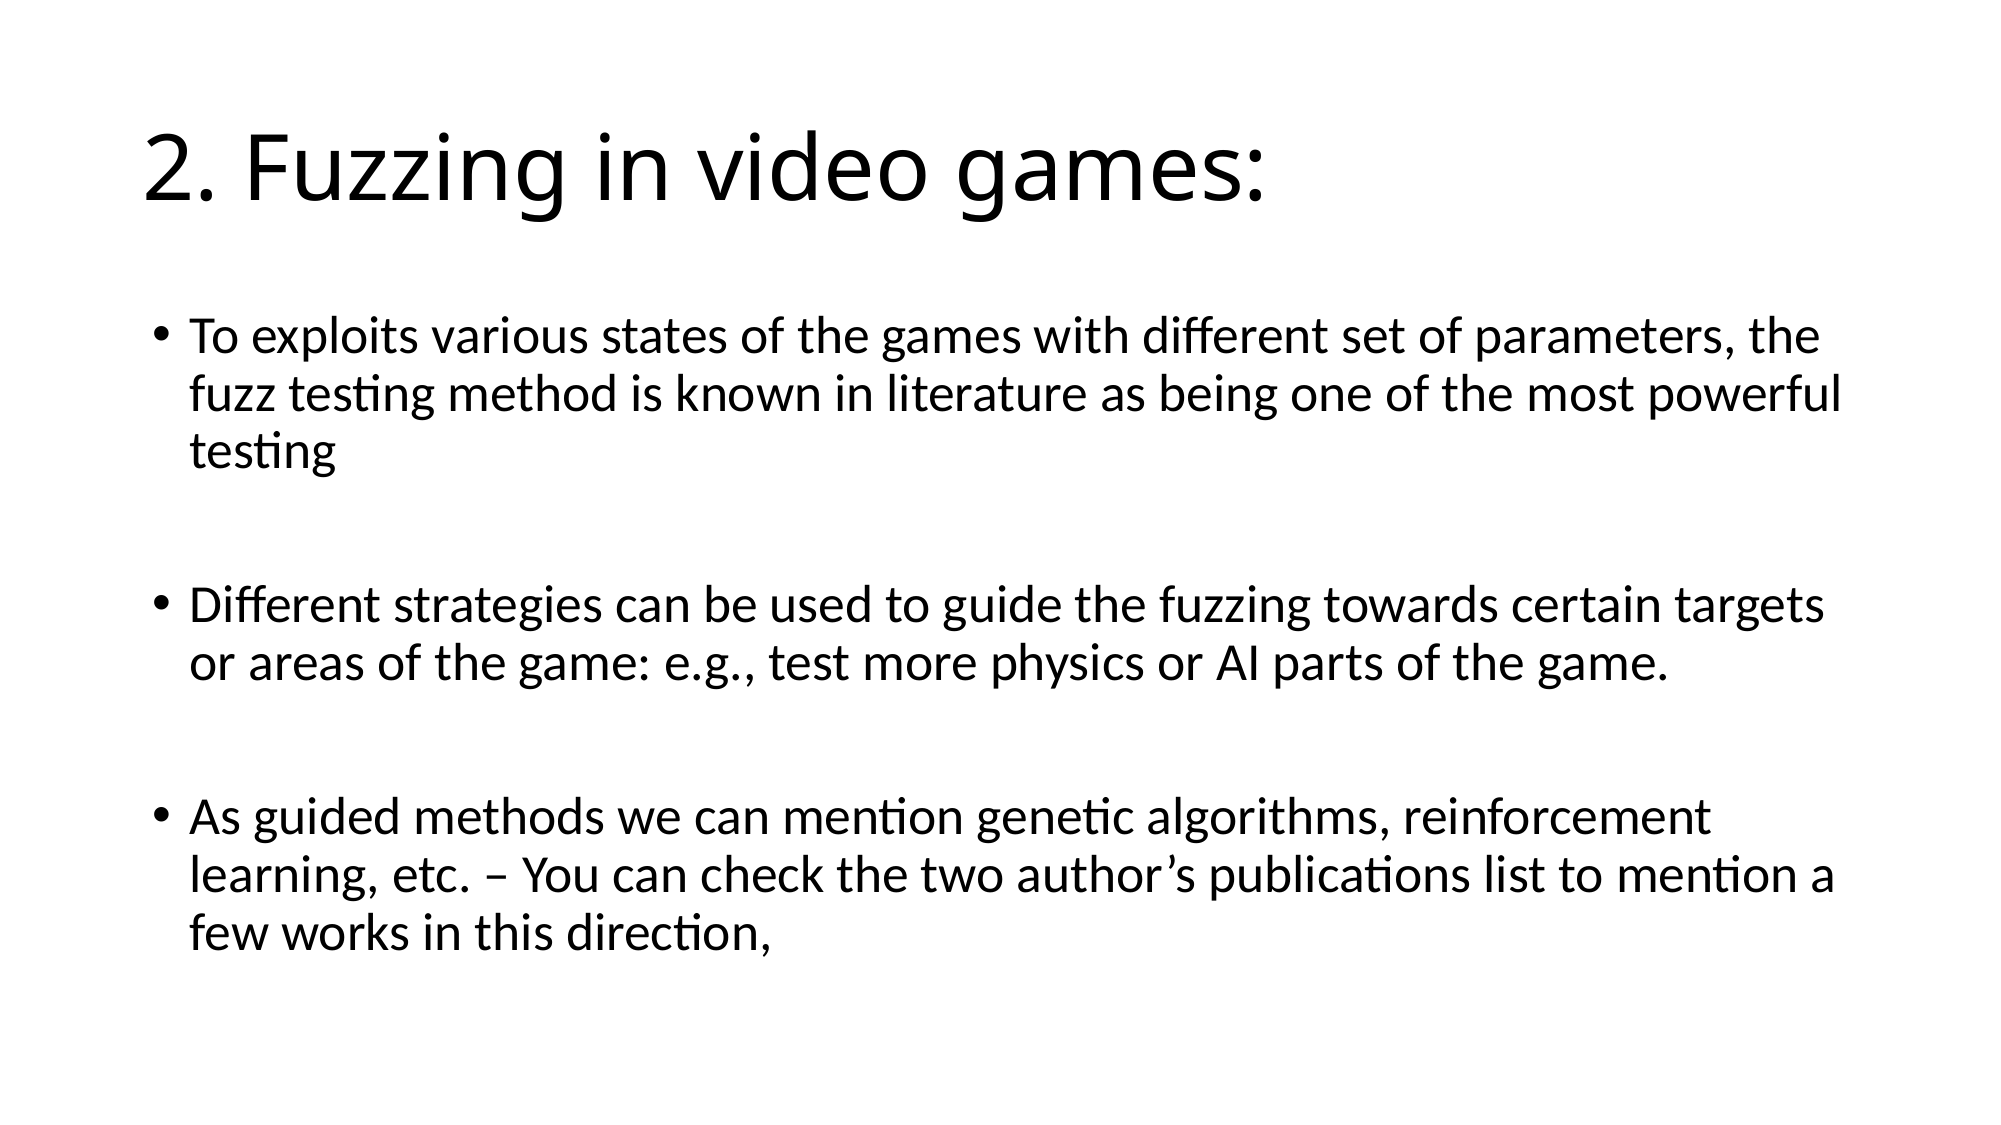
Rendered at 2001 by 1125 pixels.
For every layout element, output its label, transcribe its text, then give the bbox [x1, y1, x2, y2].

title 2. Fuzzing in video games: [127, 111, 1853, 329]
list To exploits various states of the games with different set of parameters, the fuzz testing method is known in literature as being one of the most powerful testing Different strategies can be used to guide the fuzzing towards certain targets or areas of the game: e.g., test more physics or AI parts of the game. As guided methods we can mention genetic algorithms, reinforcement learning, etc. – You can check the two author’s publications list to mention a few works in this direction, [137, 299, 1863, 1014]
